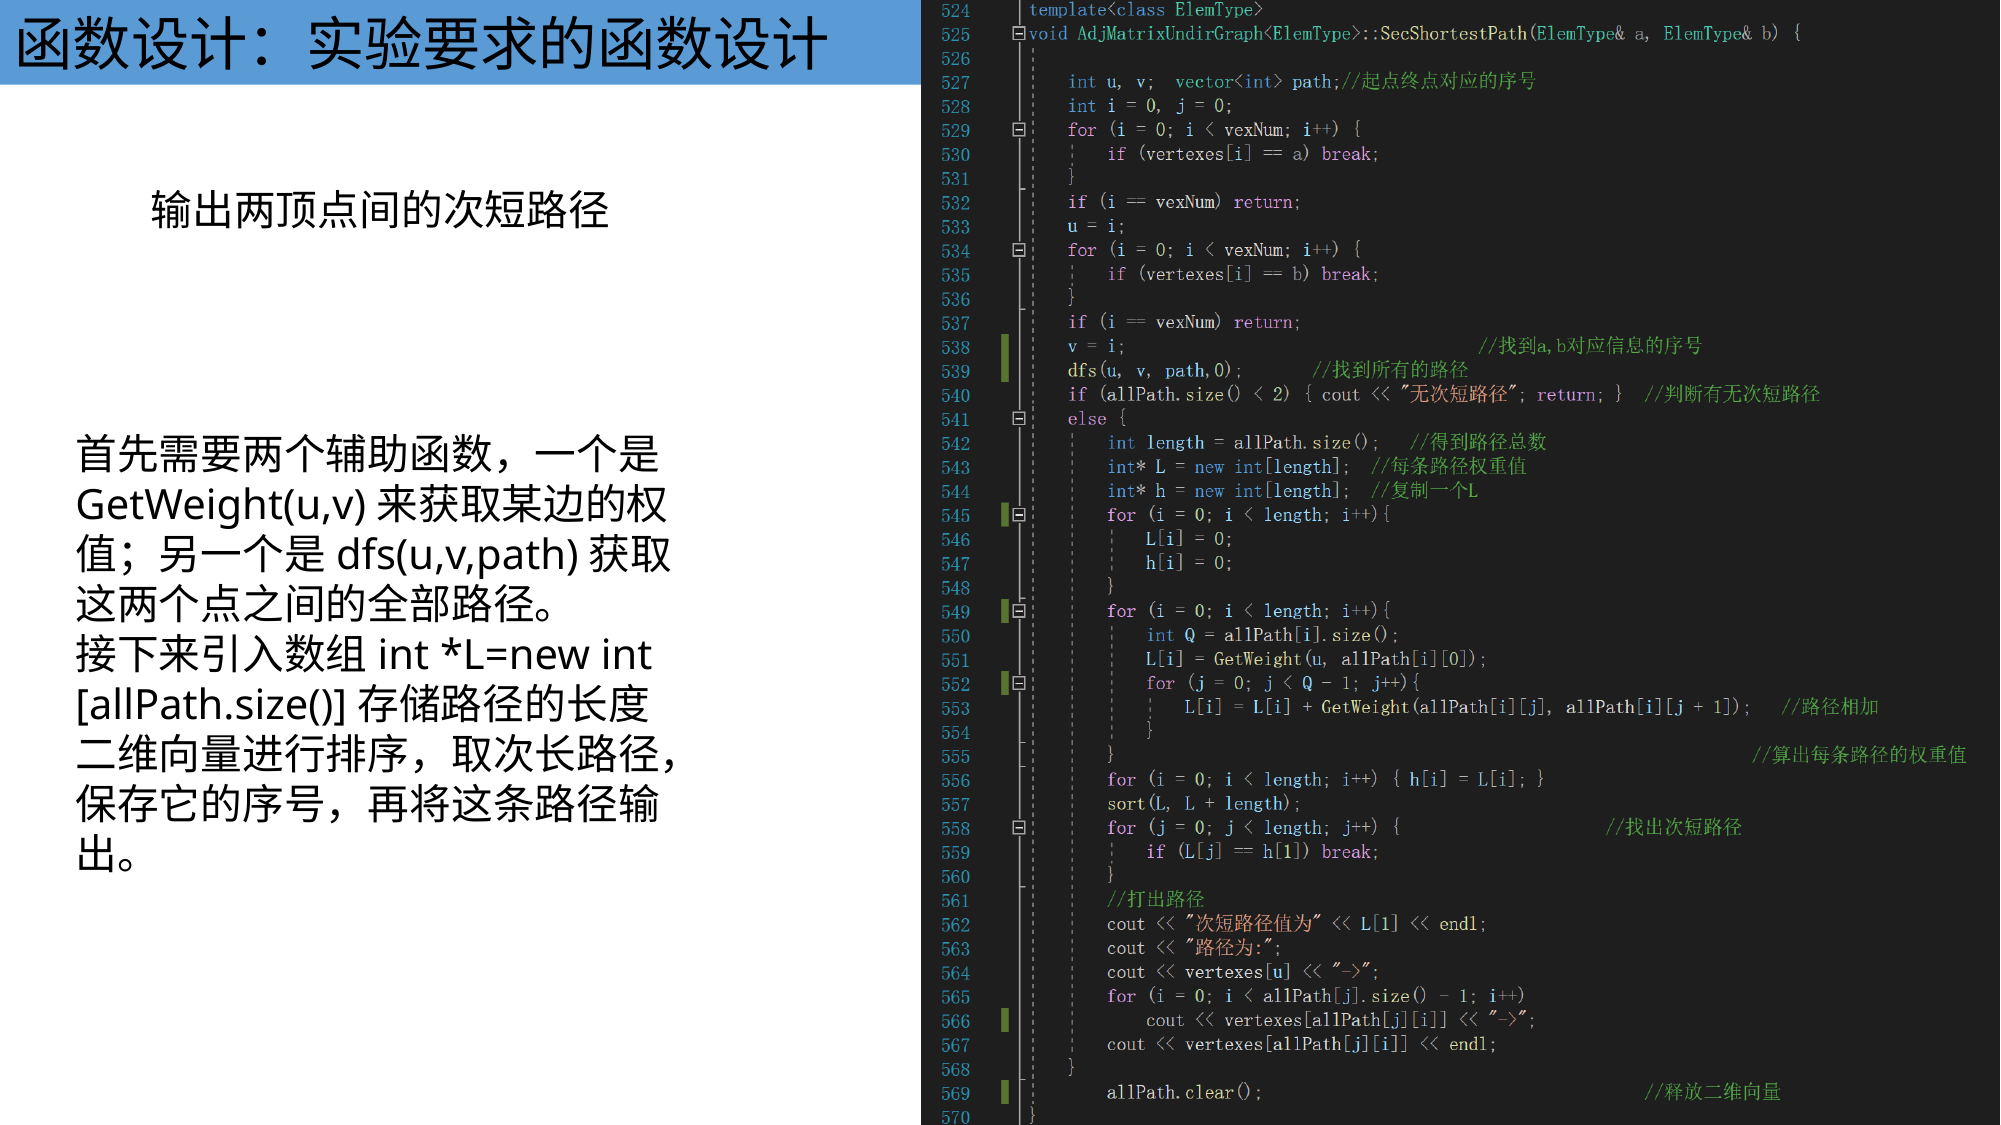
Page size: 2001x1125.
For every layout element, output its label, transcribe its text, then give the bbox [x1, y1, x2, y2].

text_box 首先需要两个辅助函数，一个是GetWeight(u,v)来获取某边的权值；另一个是dfs(u,v,path)获取这两个点之间的全部路径。 接下来引入数组int *L=new int [allPath.size()]存储路径的长度二维向量进行排序，取次长路径，保存它的序号，再将这条路径输出。 [60, 420, 700, 886]
text_box 输出两顶点间的次短路径 [95, 176, 665, 242]
picture [921, 0, 2000, 1125]
text_box 函数设计：实验要求的函数设计 [0, 0, 921, 85]
